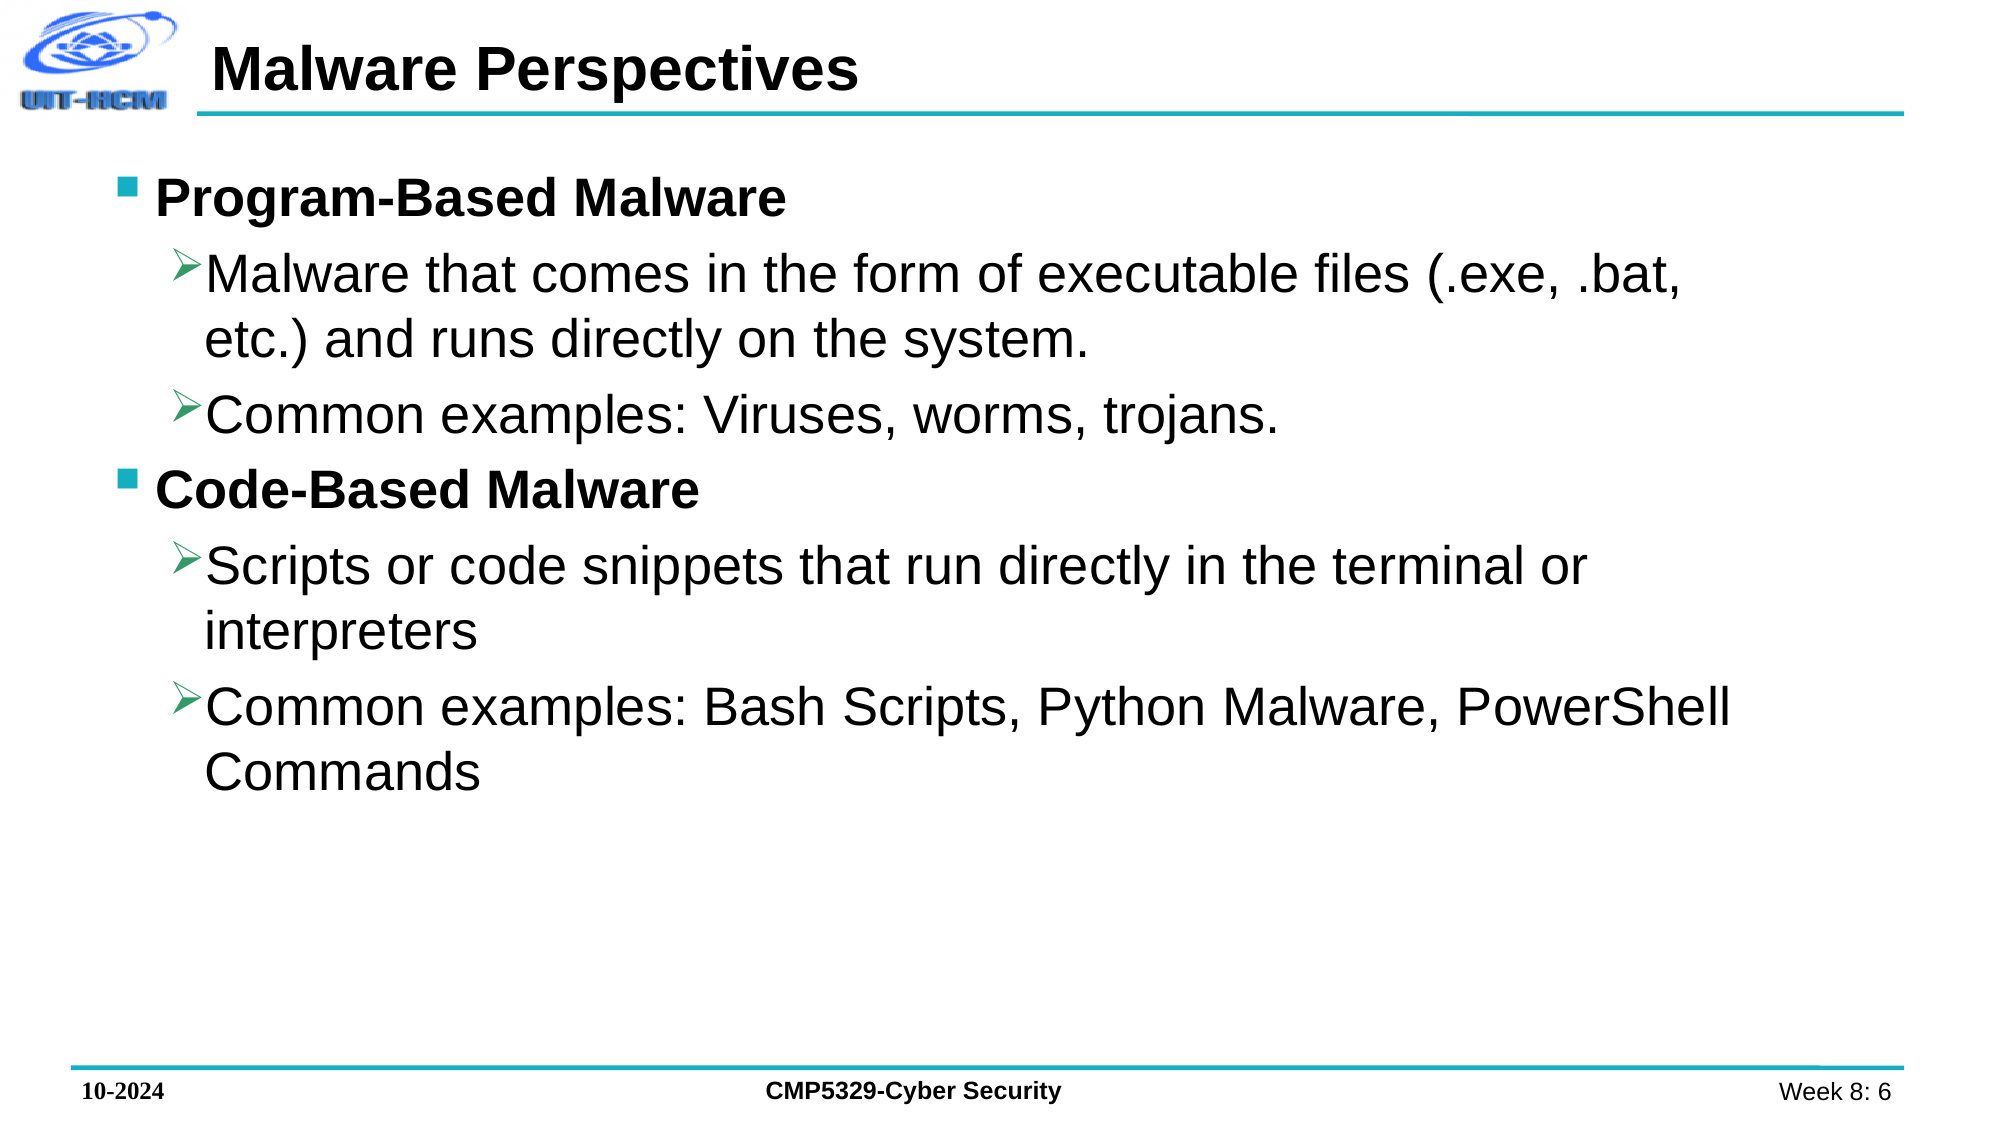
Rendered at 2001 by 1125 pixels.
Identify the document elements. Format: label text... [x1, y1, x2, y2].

picture [1, 0, 196, 120]
title Malware Perspectives [196, 0, 1804, 130]
list Program-Based Malware Malware that comes in the form of executable files (.exe, .bat, etc.) and runs directly on the system. Common examples: Viruses, worms, trojans. Code-Based Malware Scripts or code snippets that run directly in the terminal or interpreters Common examples: Bash Scripts, Python Malware, PowerShell Commands [97, 155, 1798, 970]
